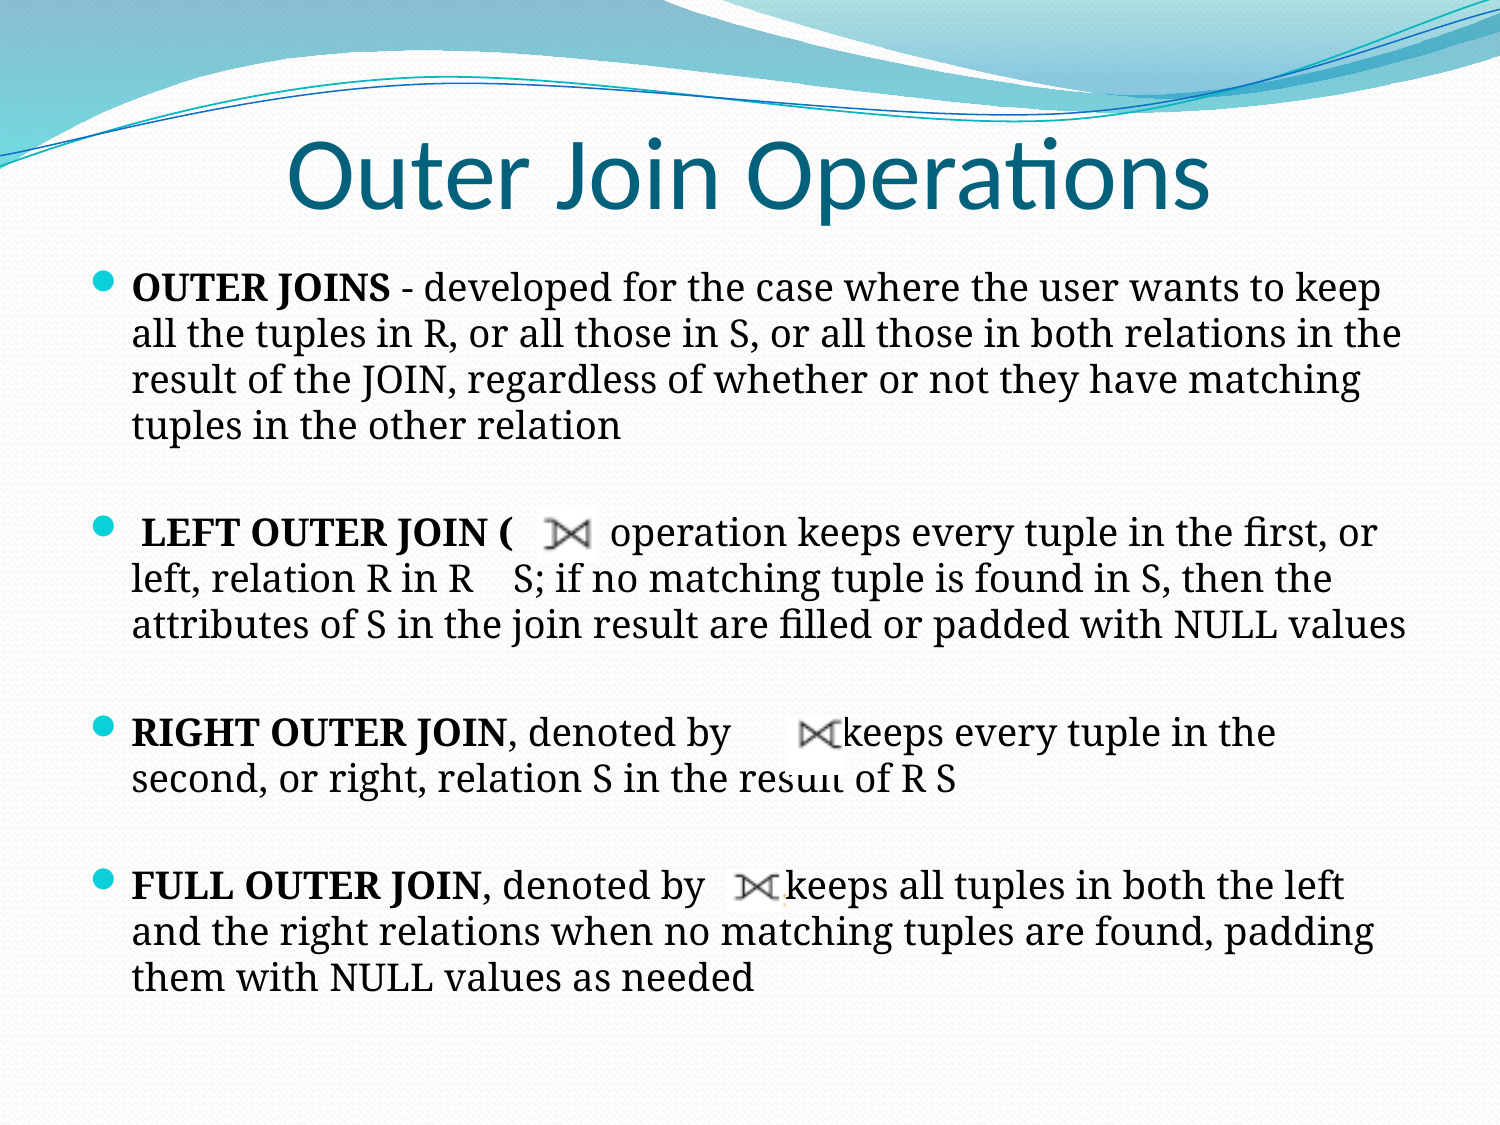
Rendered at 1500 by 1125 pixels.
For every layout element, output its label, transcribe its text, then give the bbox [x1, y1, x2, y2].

picture [726, 869, 786, 912]
picture [785, 715, 845, 776]
list OUTER JOINS - developed for the case where the user wants to keep all the tuples in R, or all those in S, or all those in both relations in the result of the JOIN, regardless of whether or not they have matching tuples in the other relation LEFT OUTER JOIN ( ) operation keeps every tuple in the first, or left, relation R in R S; if no matching tuple is found in S, then the attributes of S in the join result are filled or padded with NULL values RIGHT OUTER JOIN, denoted by , keeps every tuple in the second, or right, relation S in the result of R S FULL OUTER JOIN, denoted by , keeps all tuples in both the left and the right relations when no matching tuples are found, padding them with NULL values as needed [75, 255, 1425, 1038]
title Outer Join Operations [75, 42, 1425, 231]
picture [537, 505, 597, 563]
